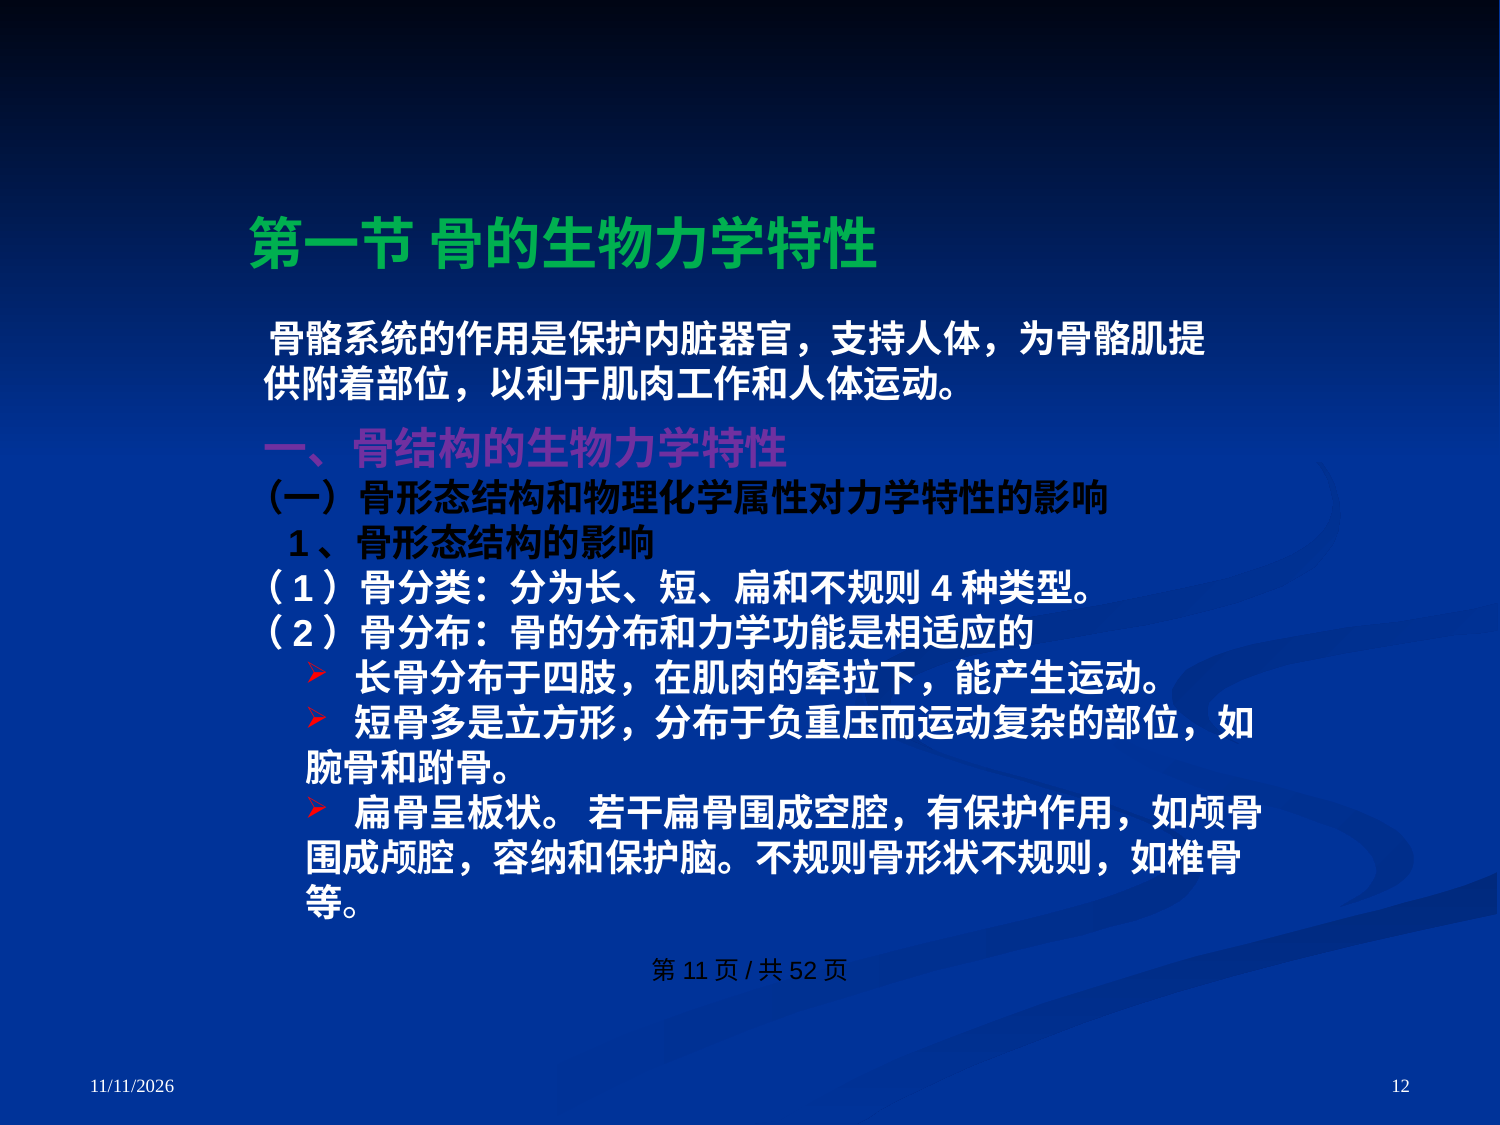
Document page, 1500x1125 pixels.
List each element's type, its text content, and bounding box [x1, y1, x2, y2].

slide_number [74, 1025, 426, 1104]
text_box 第11页/共52页 [187, 140, 1313, 985]
slide_number 12 [1074, 1024, 1426, 1104]
